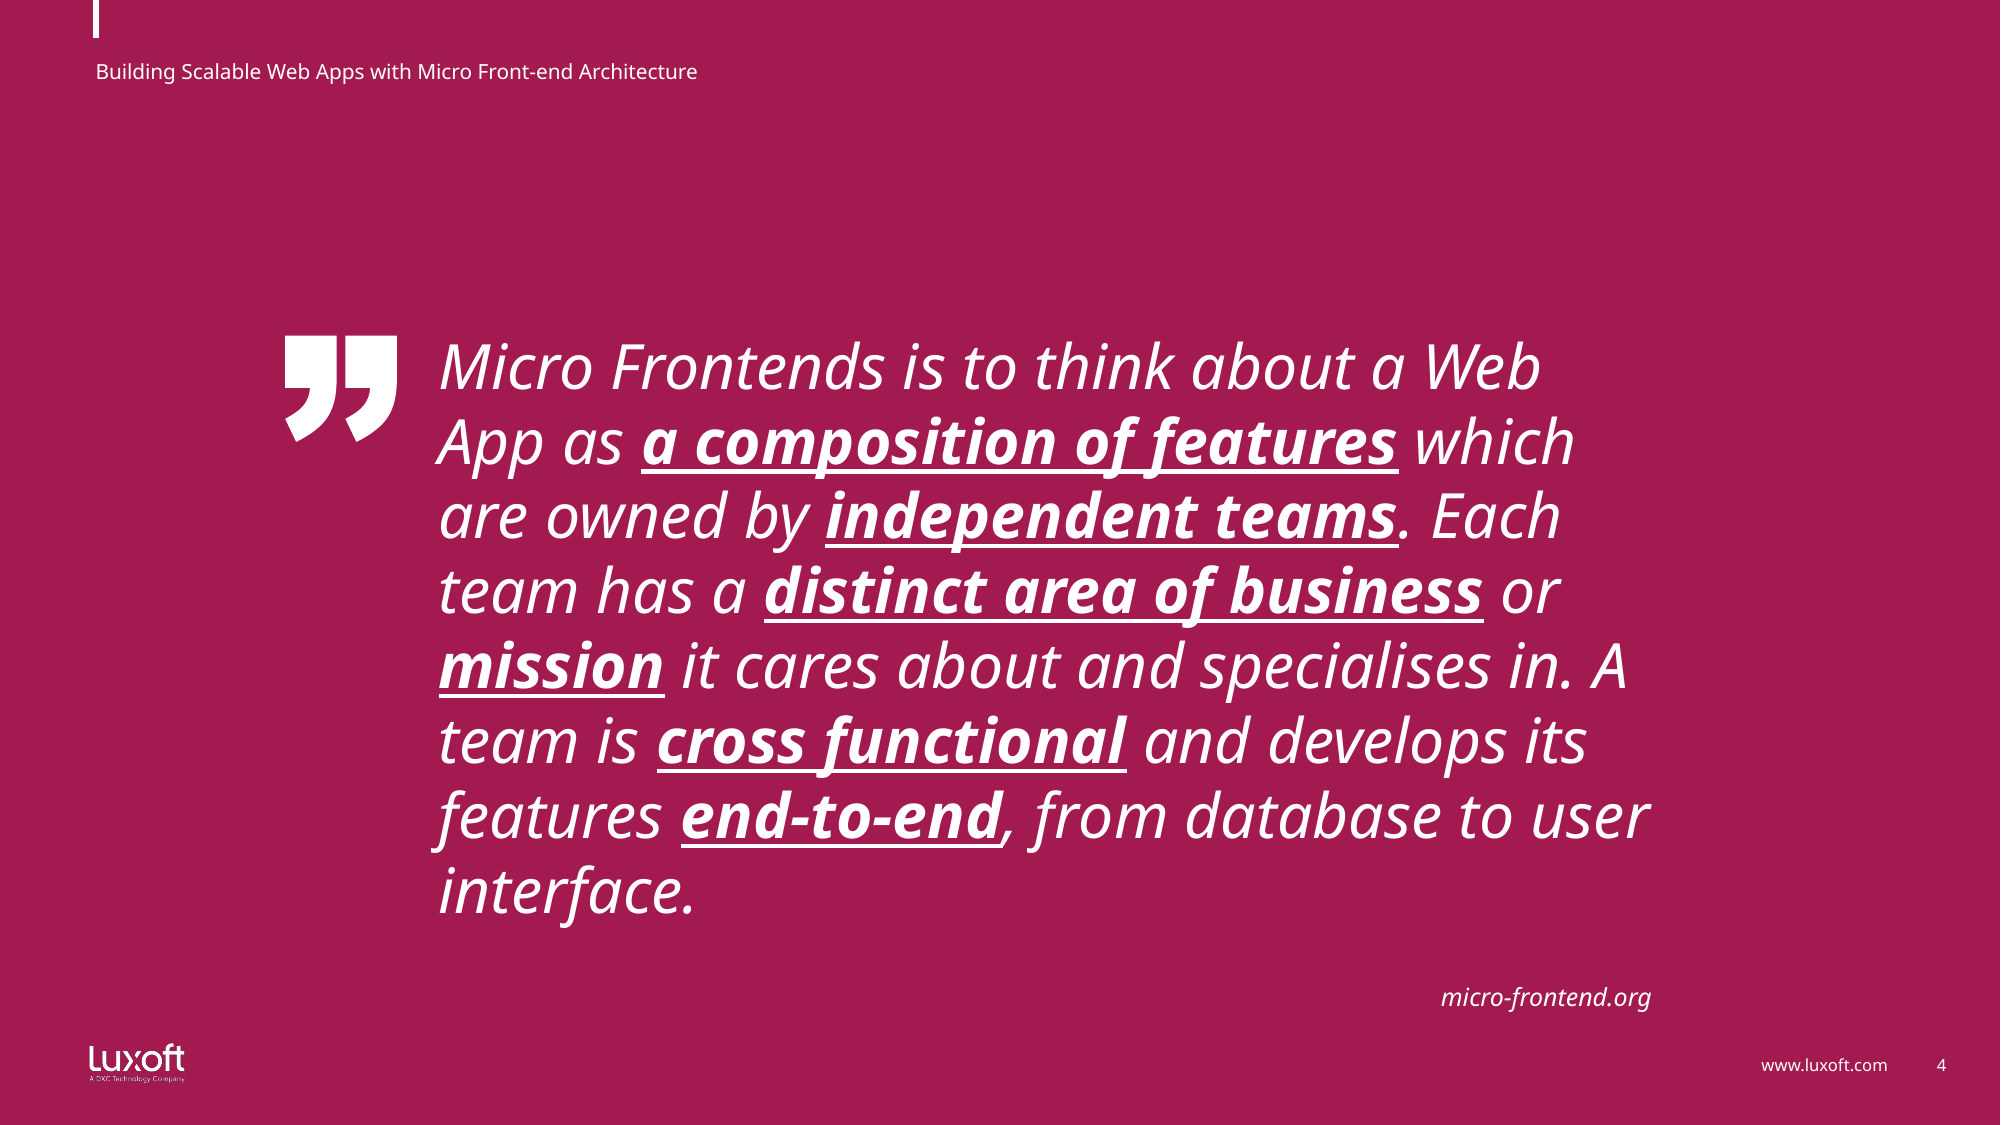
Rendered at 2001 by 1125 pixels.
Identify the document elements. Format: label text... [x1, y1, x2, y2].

subtitle Building Scalable Web Apps with Micro Front-end Architecture [80, 51, 1904, 99]
picture [80, 1034, 194, 1092]
list Micro Frontends is to think about a Web App as a composition of features which are owned by independent teams. Each team has a distinct area of business or mission it cares about and specialises in. A team is cross functional and develops its features end-to-end, from database to user interface. micro-frontend.org [423, 319, 1668, 947]
